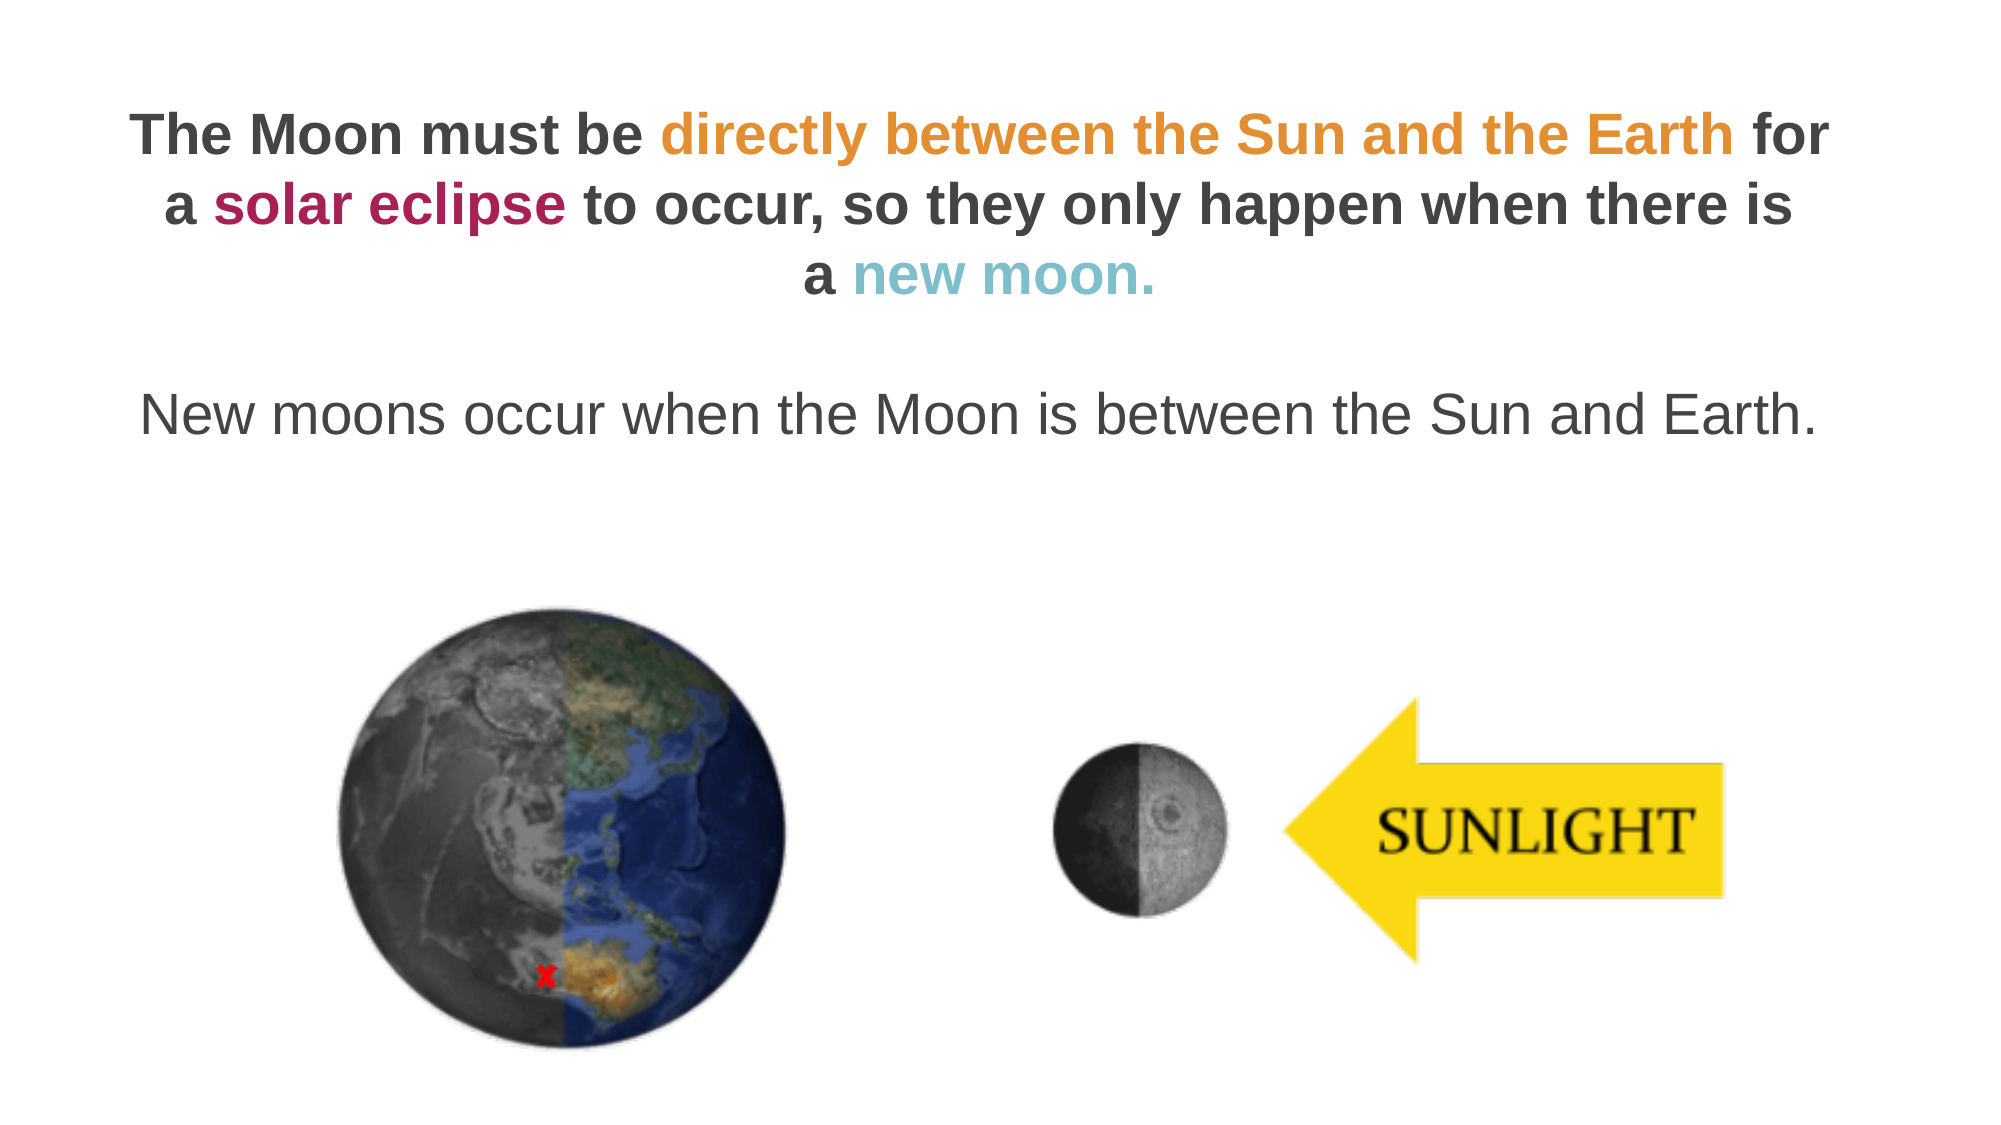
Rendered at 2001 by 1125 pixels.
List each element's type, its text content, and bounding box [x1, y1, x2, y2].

text_box The Moon must be directly between the Sun and the Earth for a solar eclipse to occur, so they only happen when there is a new moon. New moons occur when the Moon is between the Sun and Earth. [88, 88, 1872, 454]
picture [263, 536, 1736, 1125]
